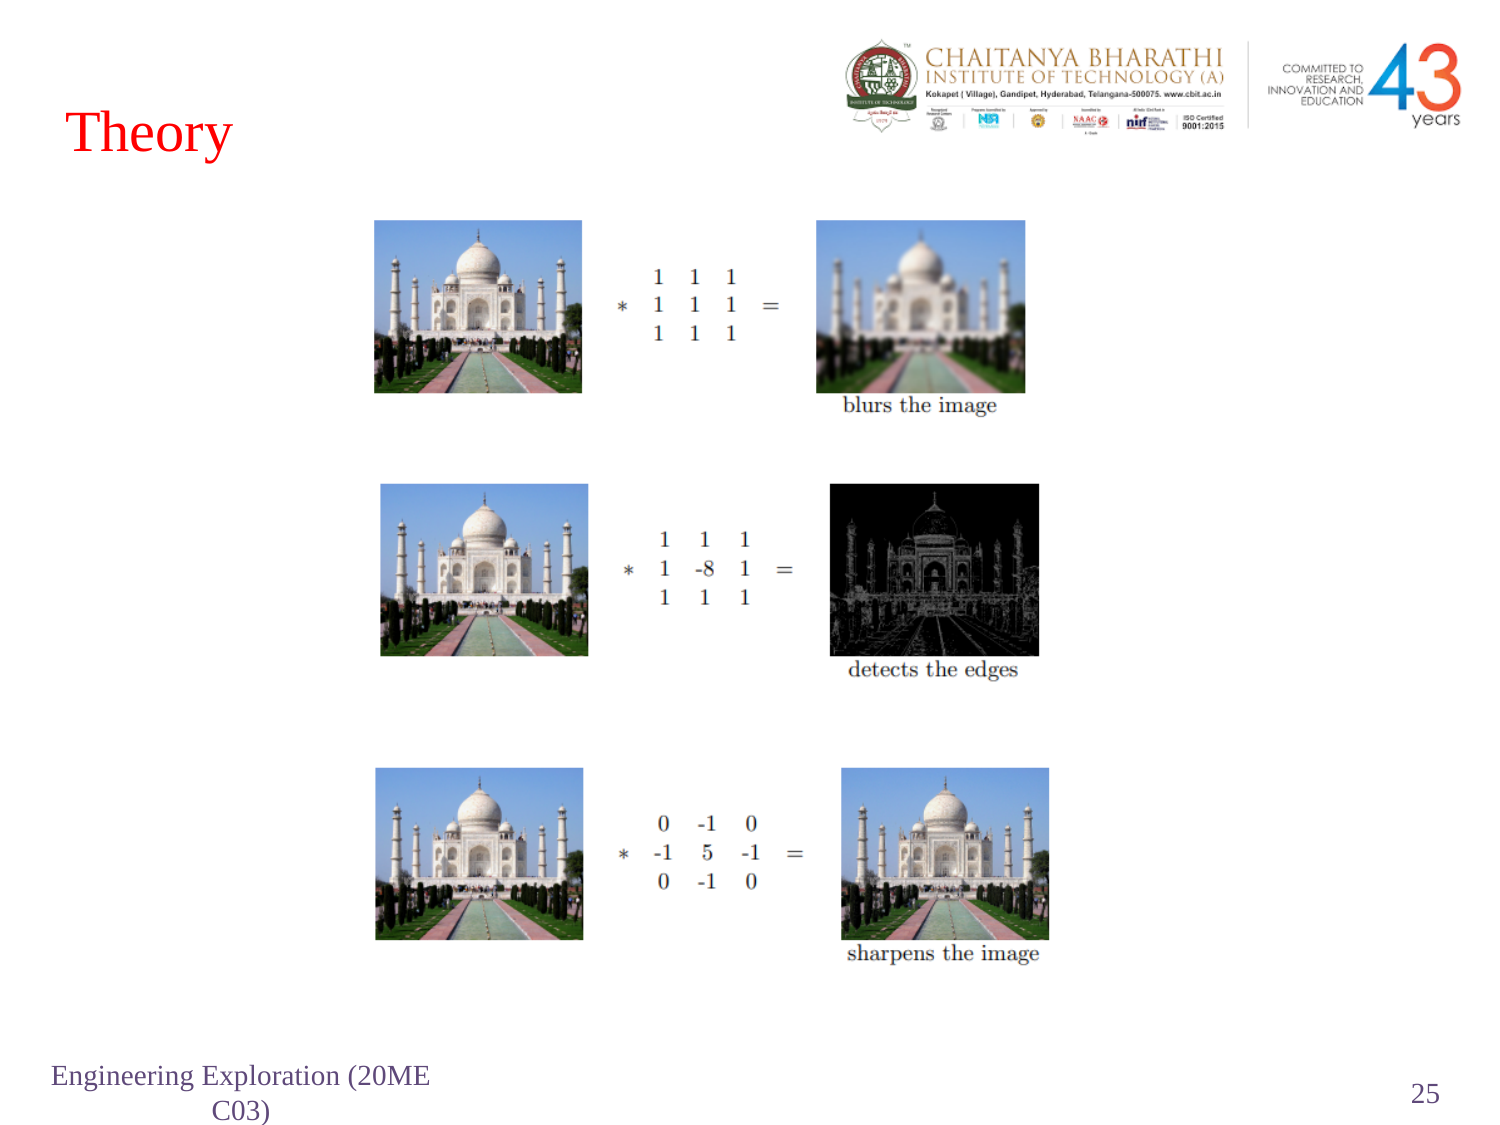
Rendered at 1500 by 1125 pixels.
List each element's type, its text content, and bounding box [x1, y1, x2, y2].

picture [363, 460, 1063, 713]
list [363, 199, 1058, 436]
text_box Theory [49, 34, 1088, 222]
footer Engineering Exploration (20ME C03) [3, 1061, 479, 1122]
slide_number ‹#› [1105, 1062, 1456, 1123]
picture [353, 739, 1058, 988]
picture [831, 28, 1476, 146]
